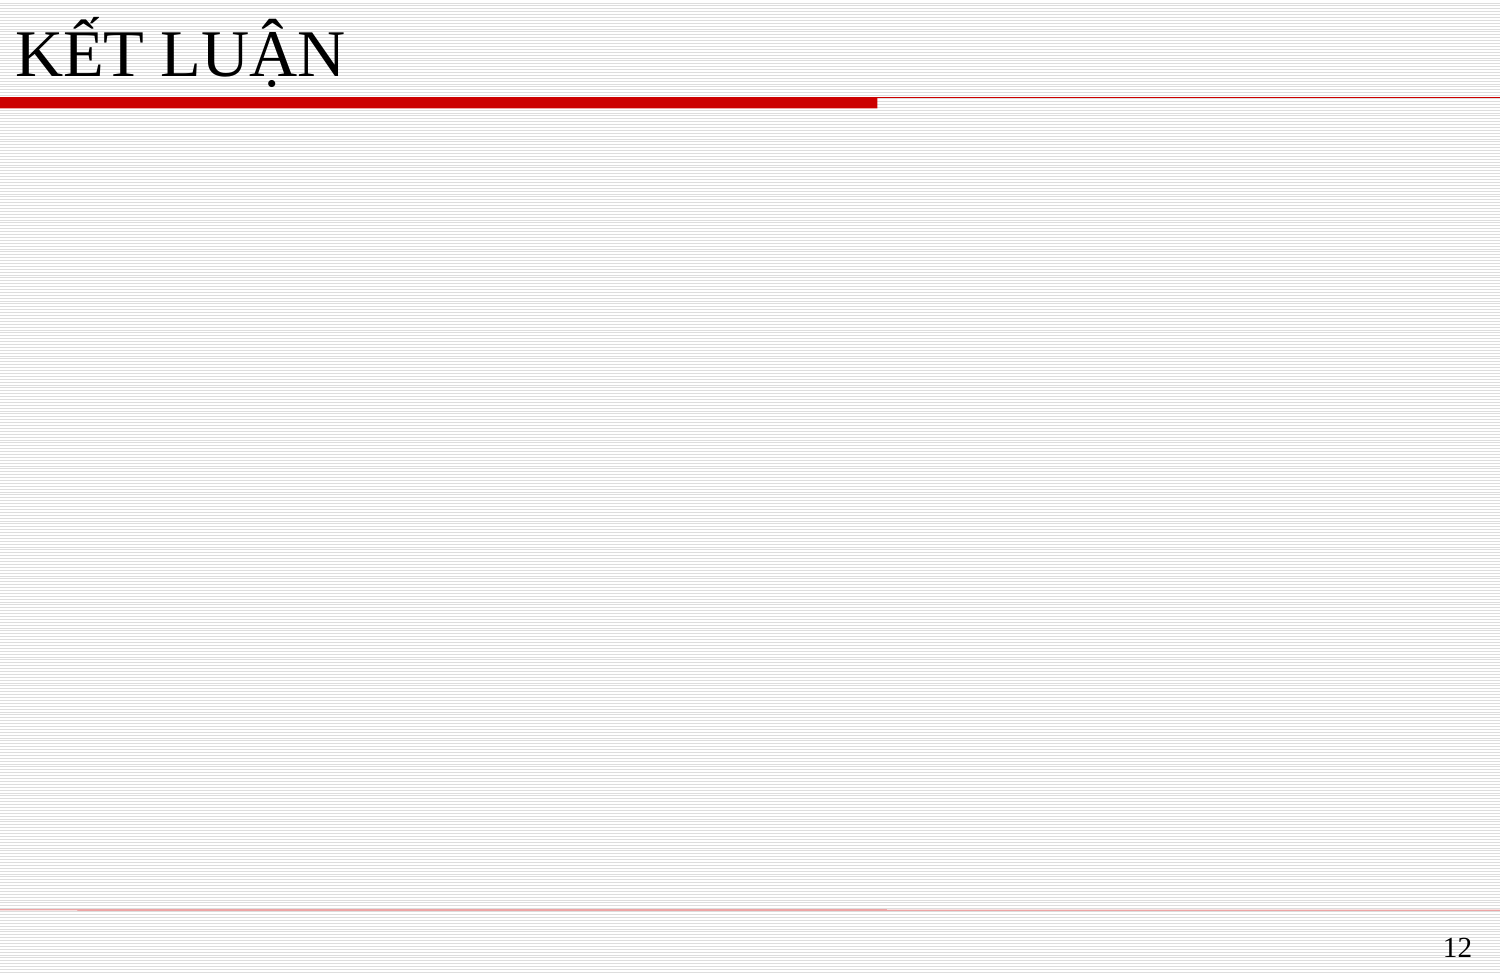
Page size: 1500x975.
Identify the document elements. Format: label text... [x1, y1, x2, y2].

slide_number 12 [1337, 920, 1488, 967]
title KẾT LUẬN [0, 10, 1500, 98]
